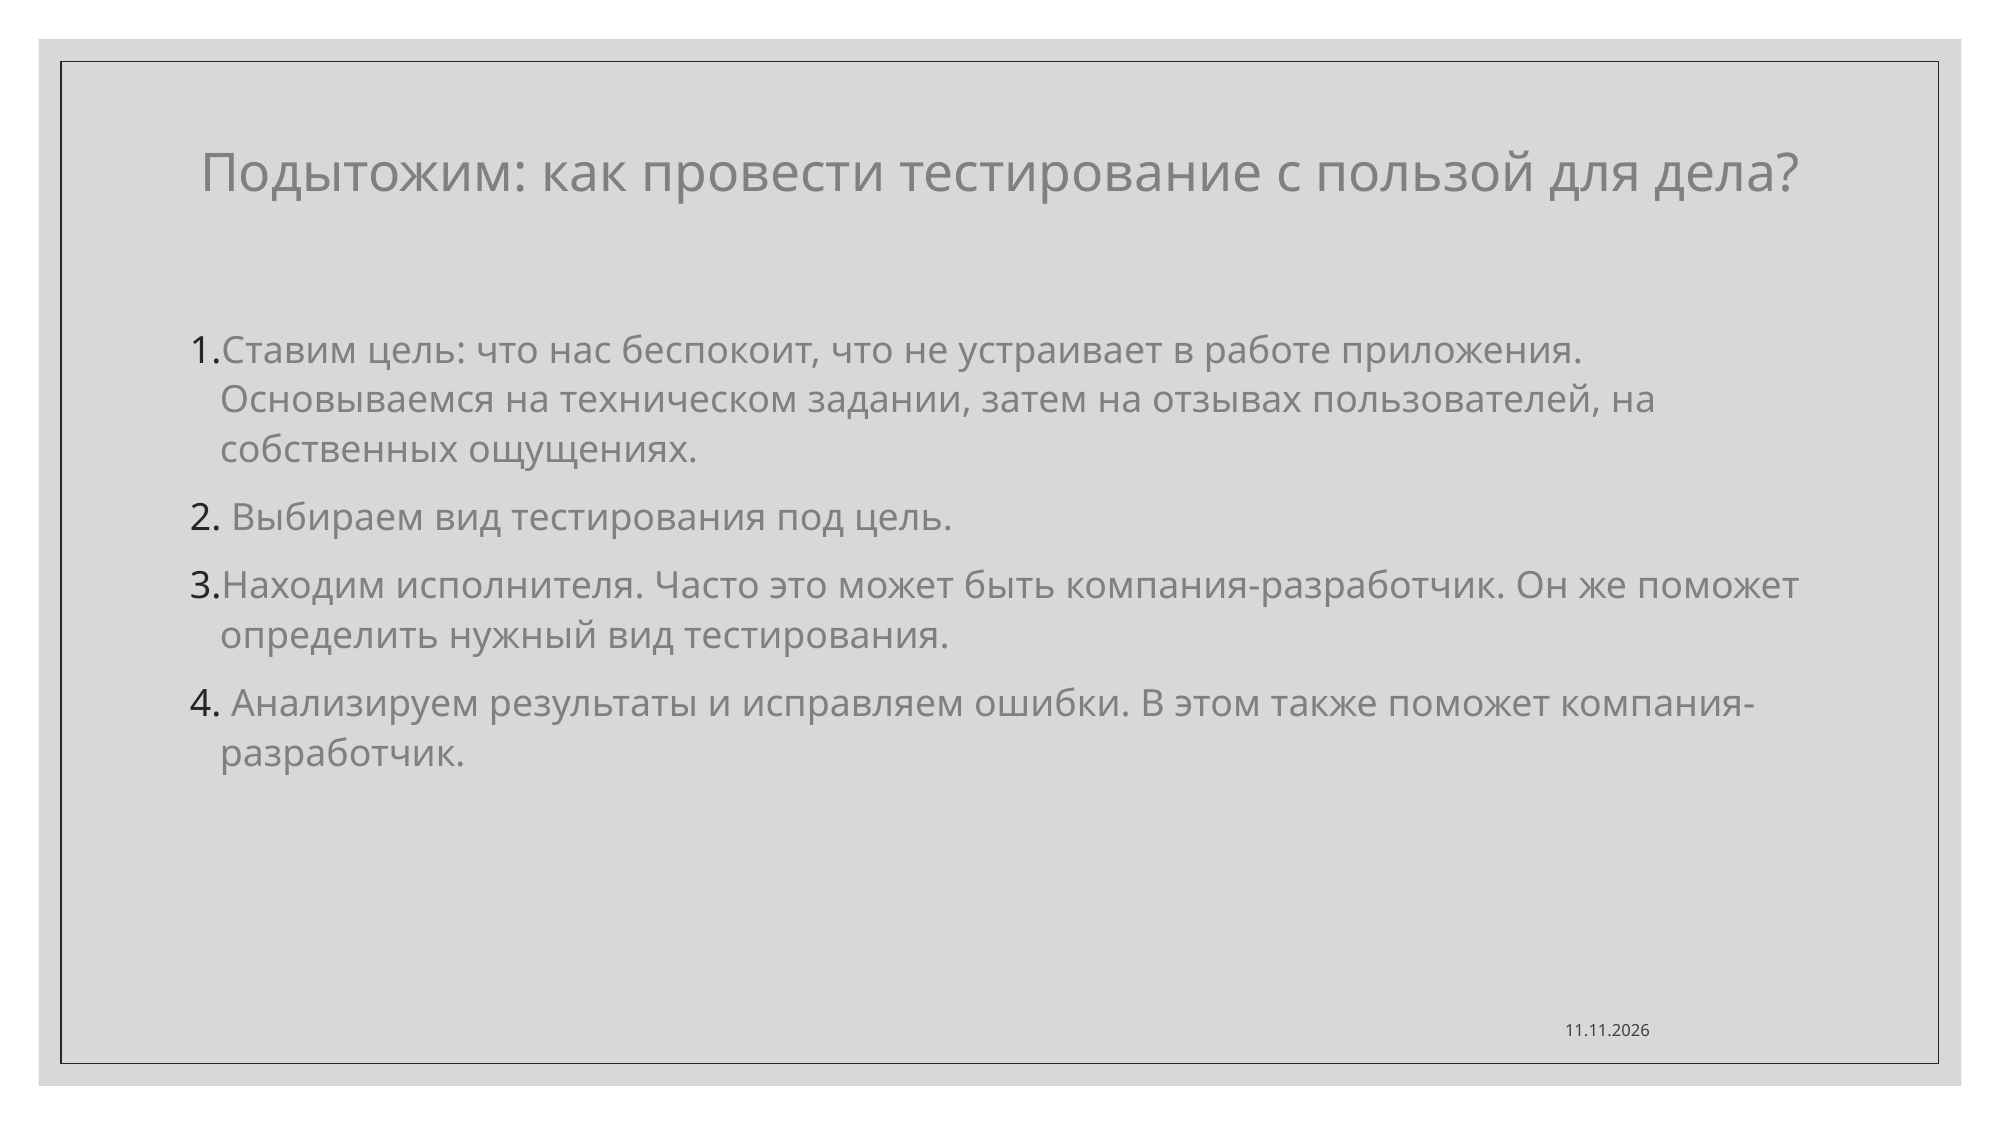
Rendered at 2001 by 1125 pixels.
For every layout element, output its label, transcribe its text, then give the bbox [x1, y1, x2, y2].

title Подытожим: как провести тестирование с пользой для дела? [174, 111, 1825, 302]
list Ставим цель: что нас беспокоит, что не устраивает в работе приложения. Основываемся на техническом задании, затем на отзывах пользователей, на собственных ощущениях. Выбираем вид тестирования под цель. Находим исполнителя. Часто это может быть компания-разработчик. Он же поможет определить нужный вид тестирования. Анализируем результаты и исправляем ошибки. В этом также поможет компания-разработчик. [174, 313, 1825, 824]
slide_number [1190, 990, 1665, 1050]
